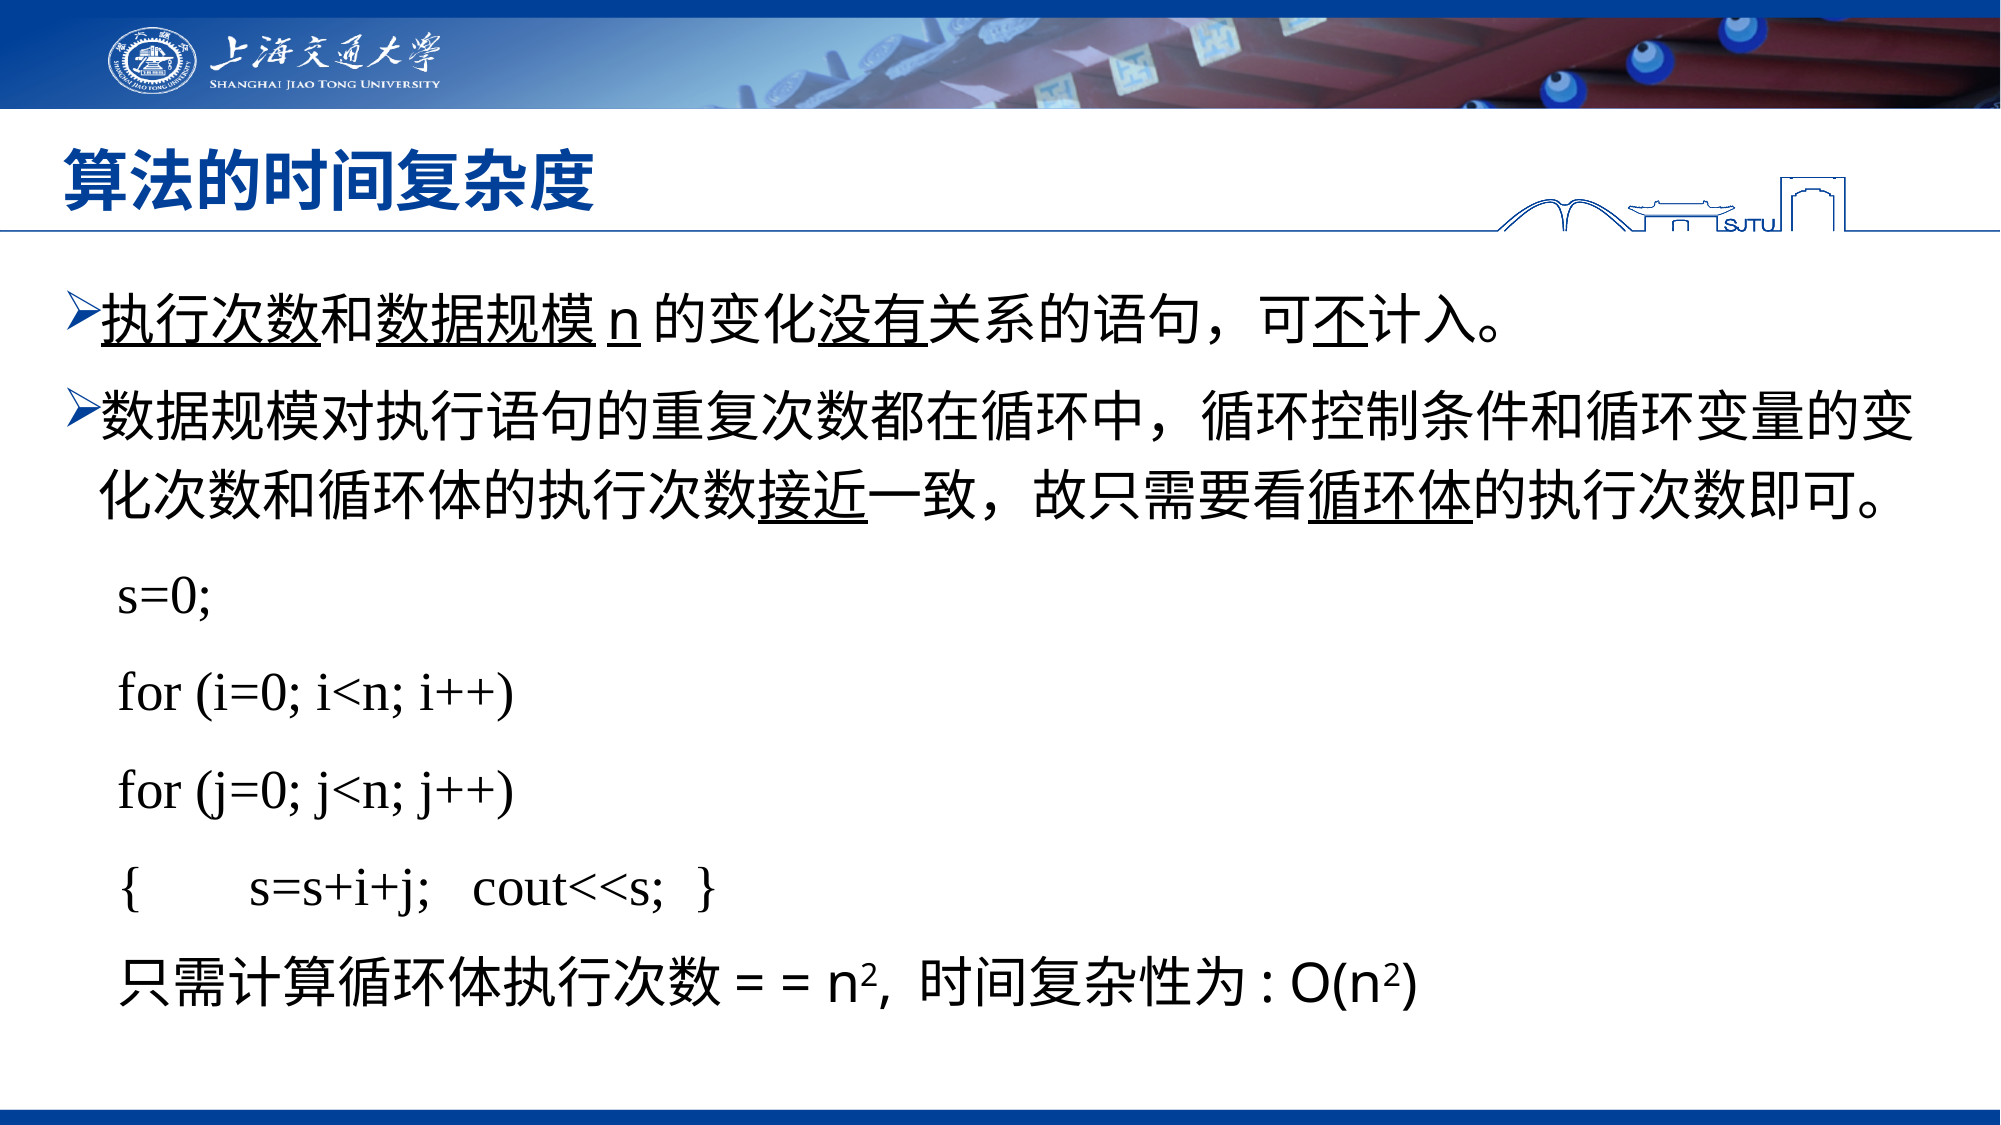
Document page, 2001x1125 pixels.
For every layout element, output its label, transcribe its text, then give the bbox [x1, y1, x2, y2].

picture [0, 0, 2001, 109]
title 算法的时间复杂度 [47, 136, 1879, 231]
